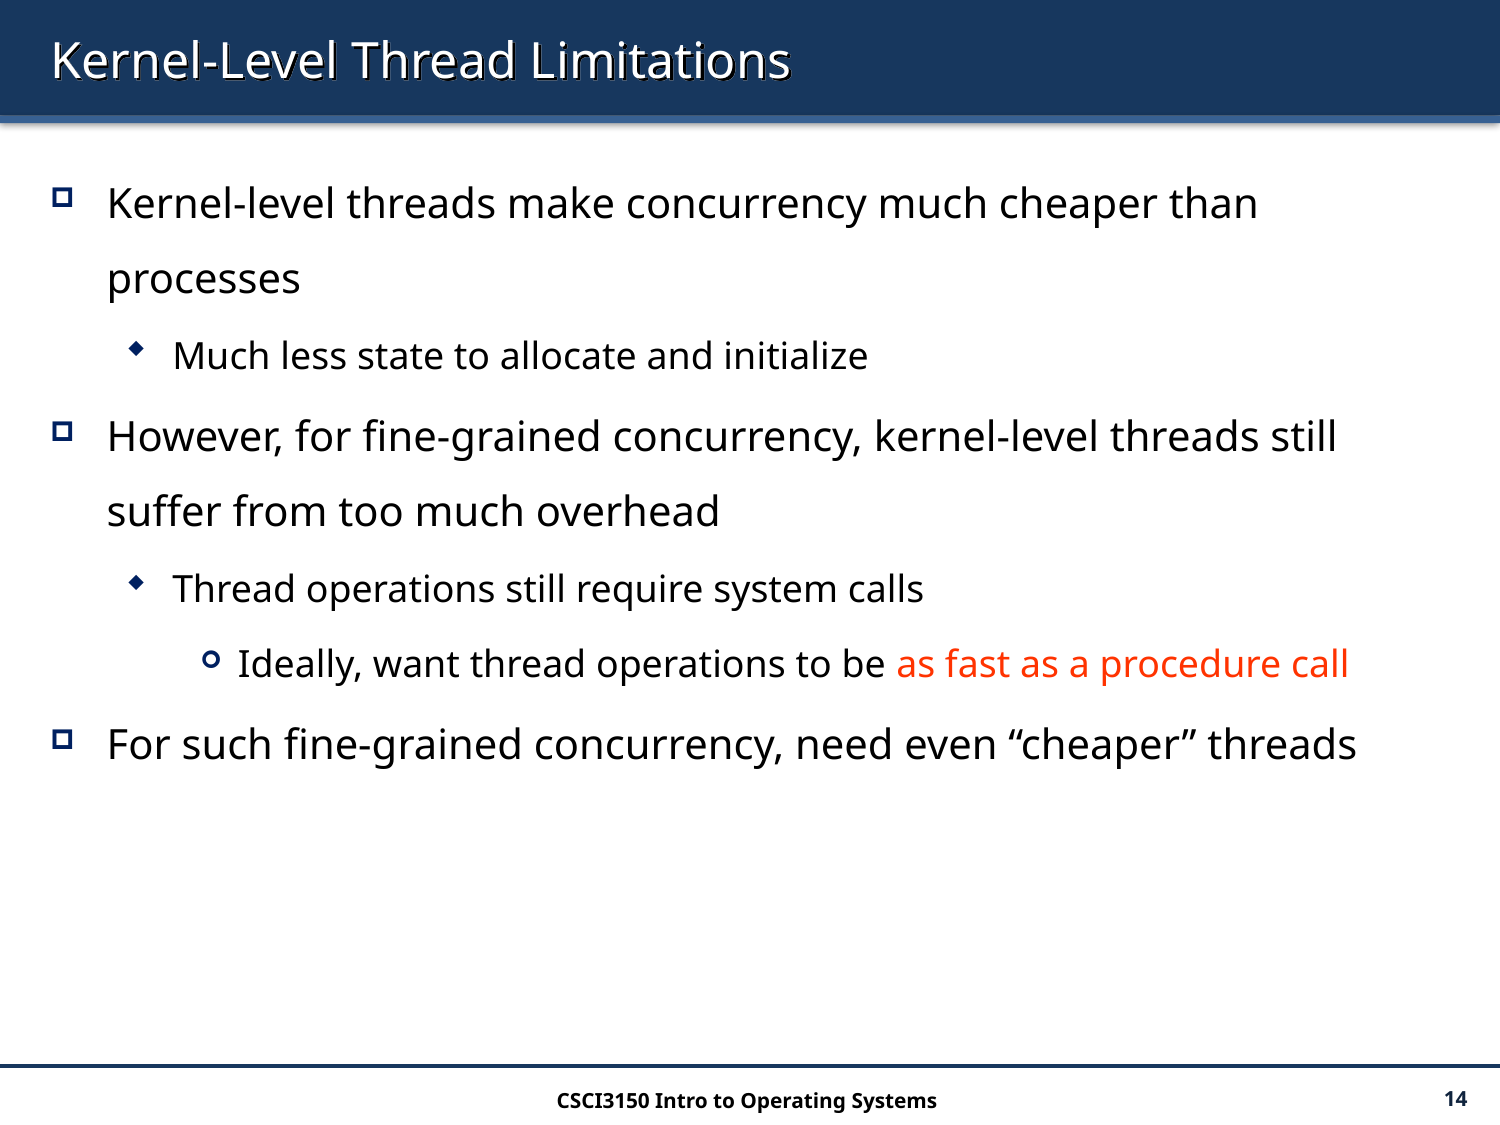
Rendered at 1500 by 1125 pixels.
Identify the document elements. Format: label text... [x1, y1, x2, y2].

footer CSCI3150 Intro to Operating Systems [497, 1079, 997, 1117]
title Kernel-Level Thread Limitations [34, 10, 1477, 107]
list Kernel-level threads make concurrency much cheaper than processes Much less state to allocate and initialize However, for fine-grained concurrency, kernel-level threads still suffer from too much overhead Thread operations still require system calls Ideally, want thread operations to be as fast as a procedure call For such fine-grained concurrency, need even “cheaper” threads [35, 143, 1458, 895]
slide_number 14 [1306, 1081, 1483, 1118]
